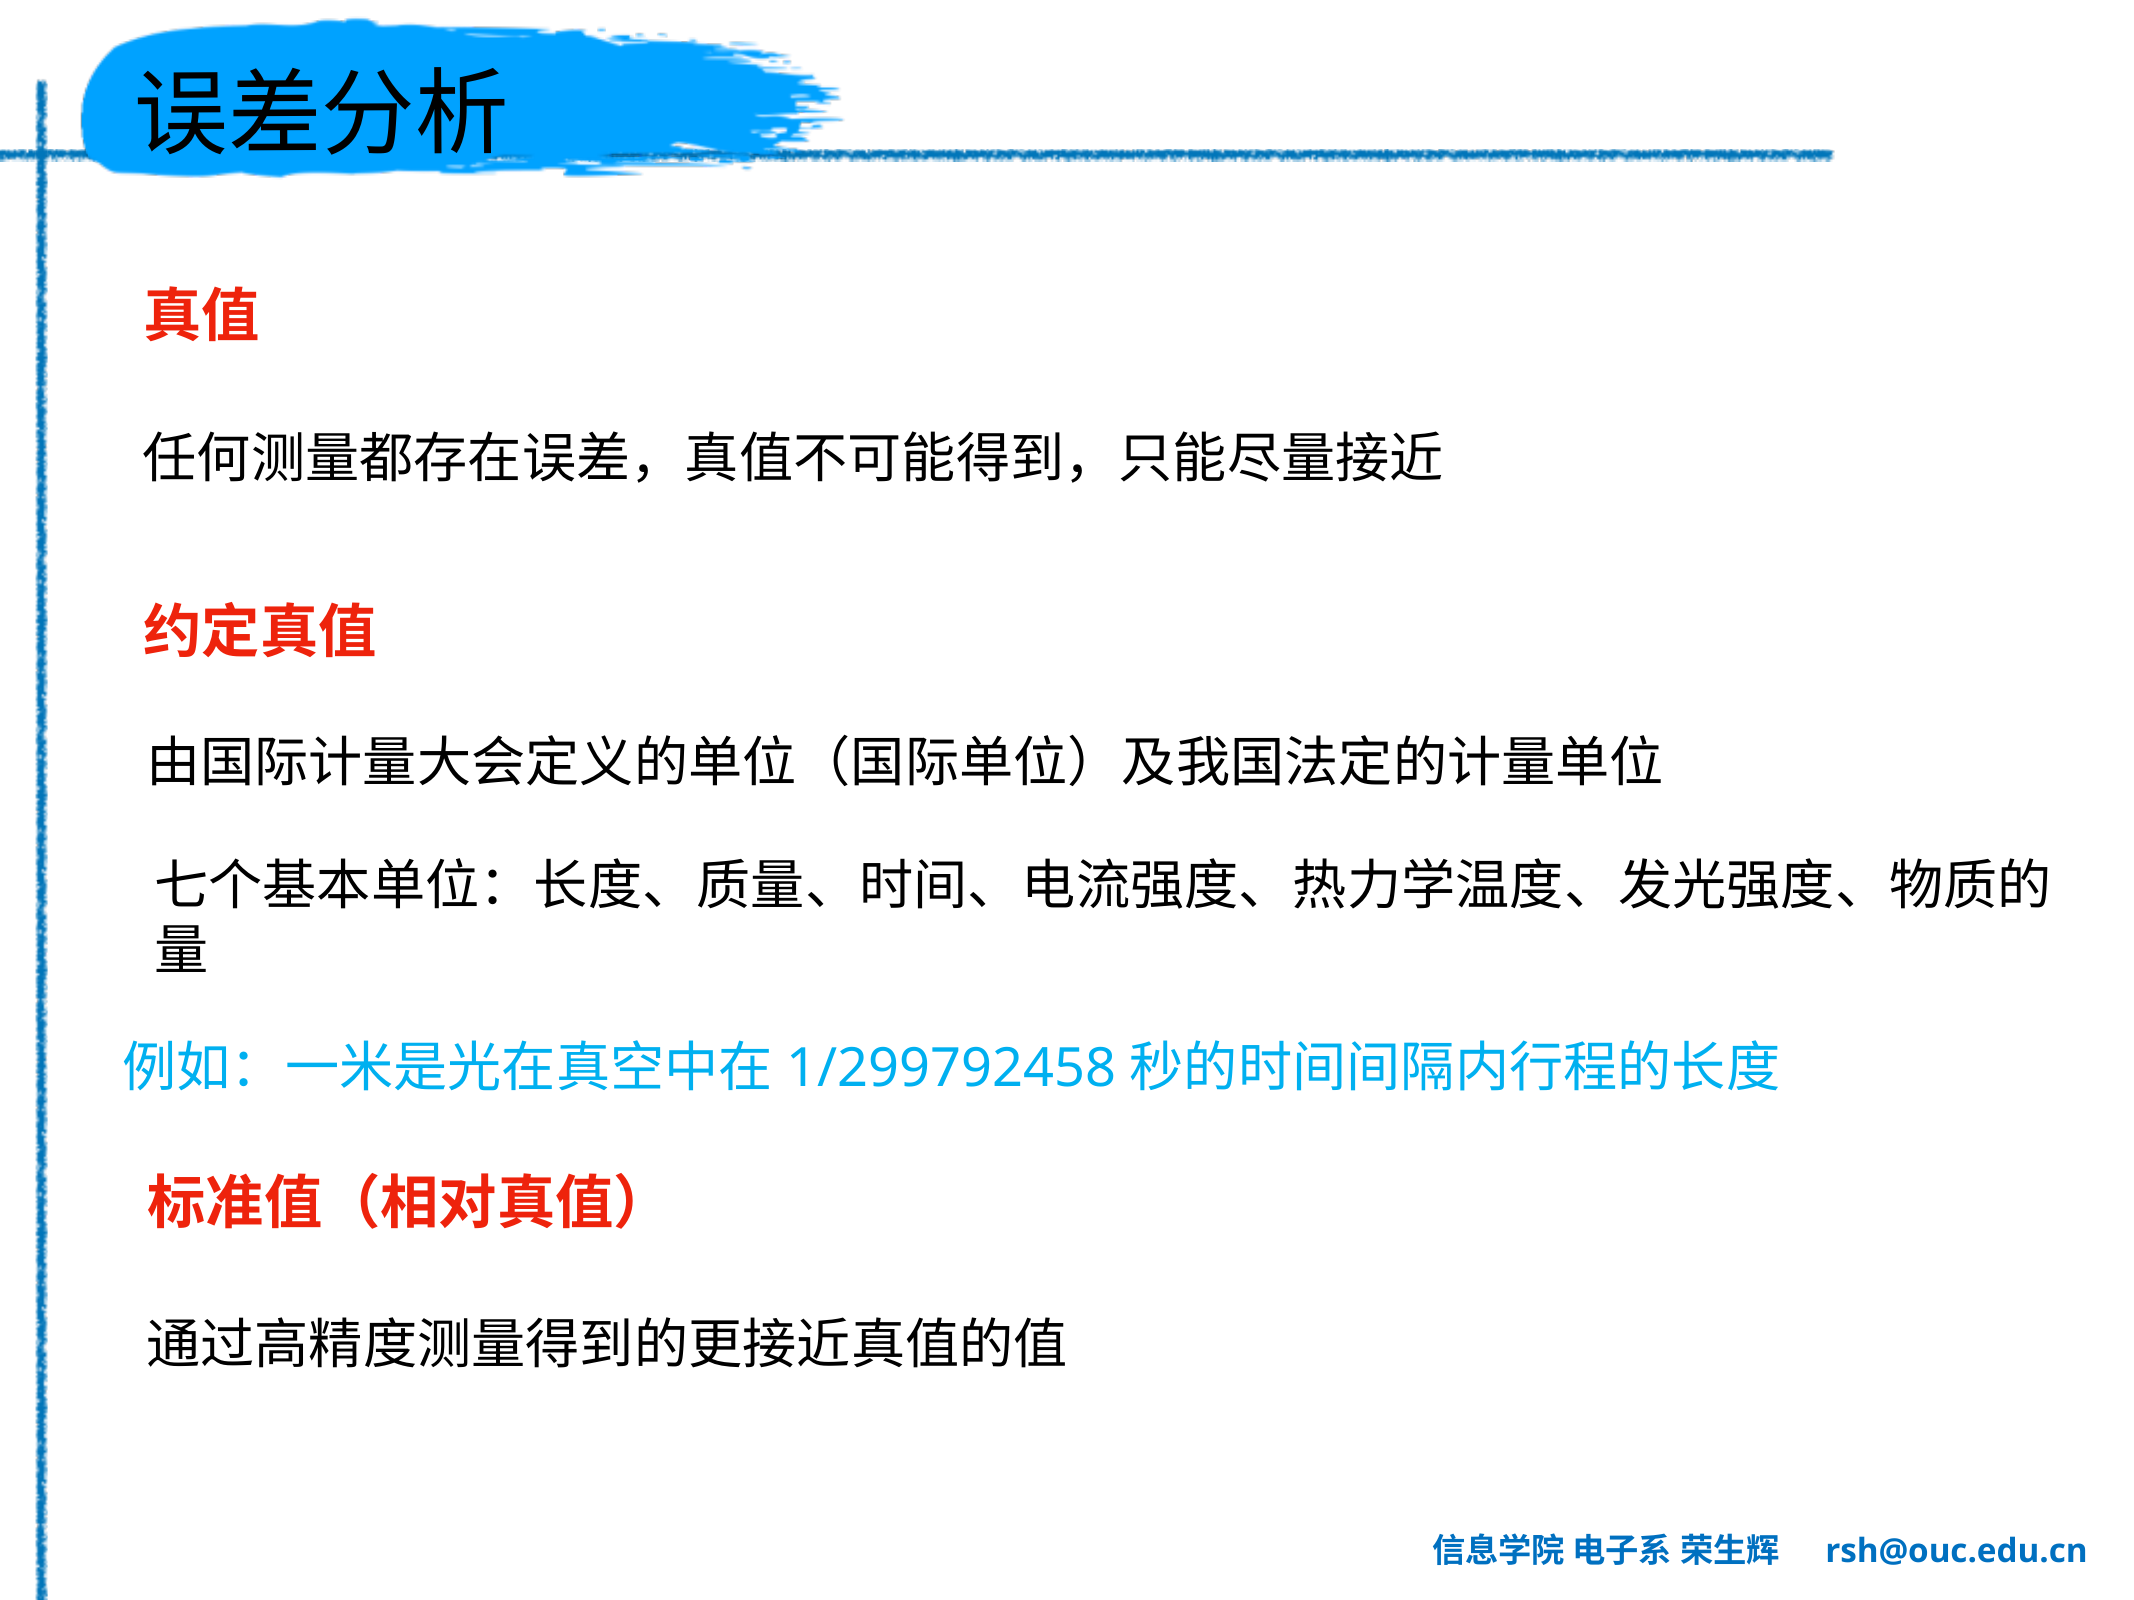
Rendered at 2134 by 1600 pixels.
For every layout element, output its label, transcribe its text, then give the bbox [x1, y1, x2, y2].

picture [853, 15, 1841, 182]
text_box 标准值（相对真值） [139, 1157, 681, 1244]
text_box 任何测量都存在误差，真值不可能得到，只能尽量接近 [134, 415, 1454, 498]
text_box 通过高精度测量得到的更接近真值的值 [138, 1301, 1078, 1384]
text_box 由国际计量大会定义的单位（国际单位）及我国法定的计量单位 [137, 718, 1674, 801]
picture [0, 15, 603, 1600]
text_box 例如：一米是光在真空中在1/299792458秒的时间间隔内行程的长度 [114, 1023, 1790, 1106]
text_box 约定真值 [135, 585, 386, 672]
title 误差分析 [124, 14, 854, 202]
text_box 七个基本单位：长度、质量、时间、电流强度、热力学温度、发光强度、物质的量 [145, 842, 2079, 989]
text_box 真值 [134, 269, 269, 357]
